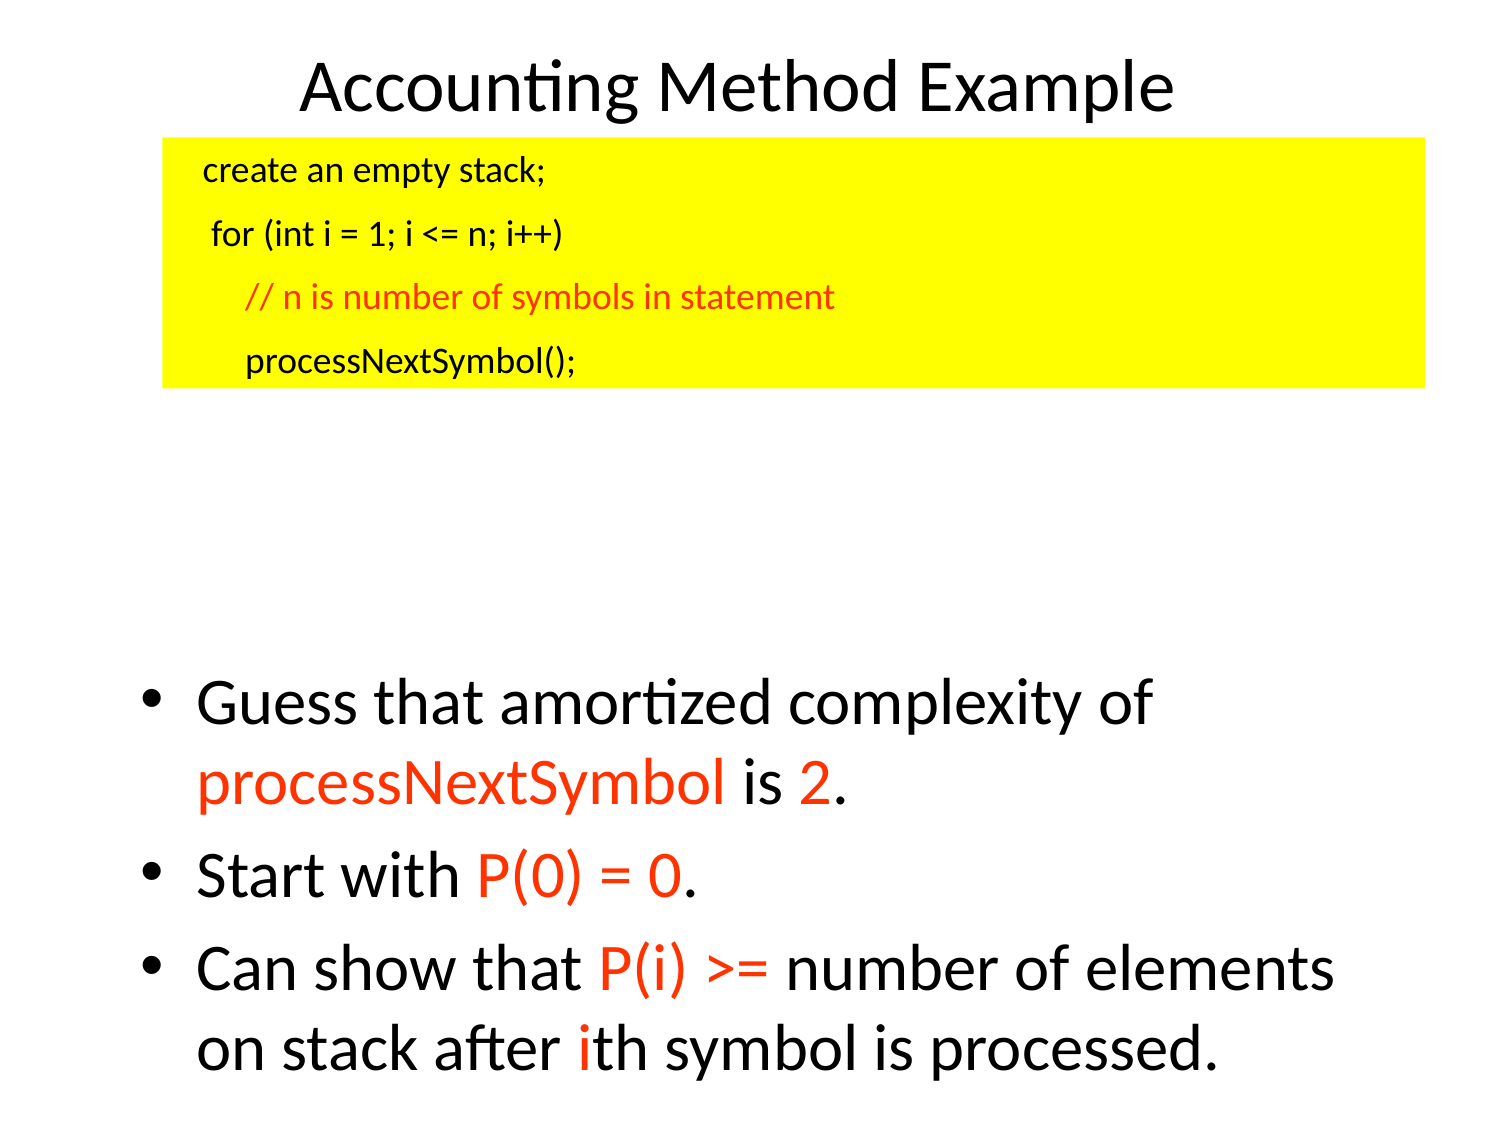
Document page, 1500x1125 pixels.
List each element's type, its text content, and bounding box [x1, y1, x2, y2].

title Accounting Method Example [50, 24, 1425, 138]
text_box create an empty stack; for (int i = 1; i <= n; i++) // n is number of symbols in statement processNextSymbol(); [162, 137, 1425, 389]
list Guess that amortized complexity of processNextSymbol is 2. Start with P(0) = 0. Can show that P(i) >= number of elements on stack after ith symbol is processed. [125, 650, 1400, 1125]
